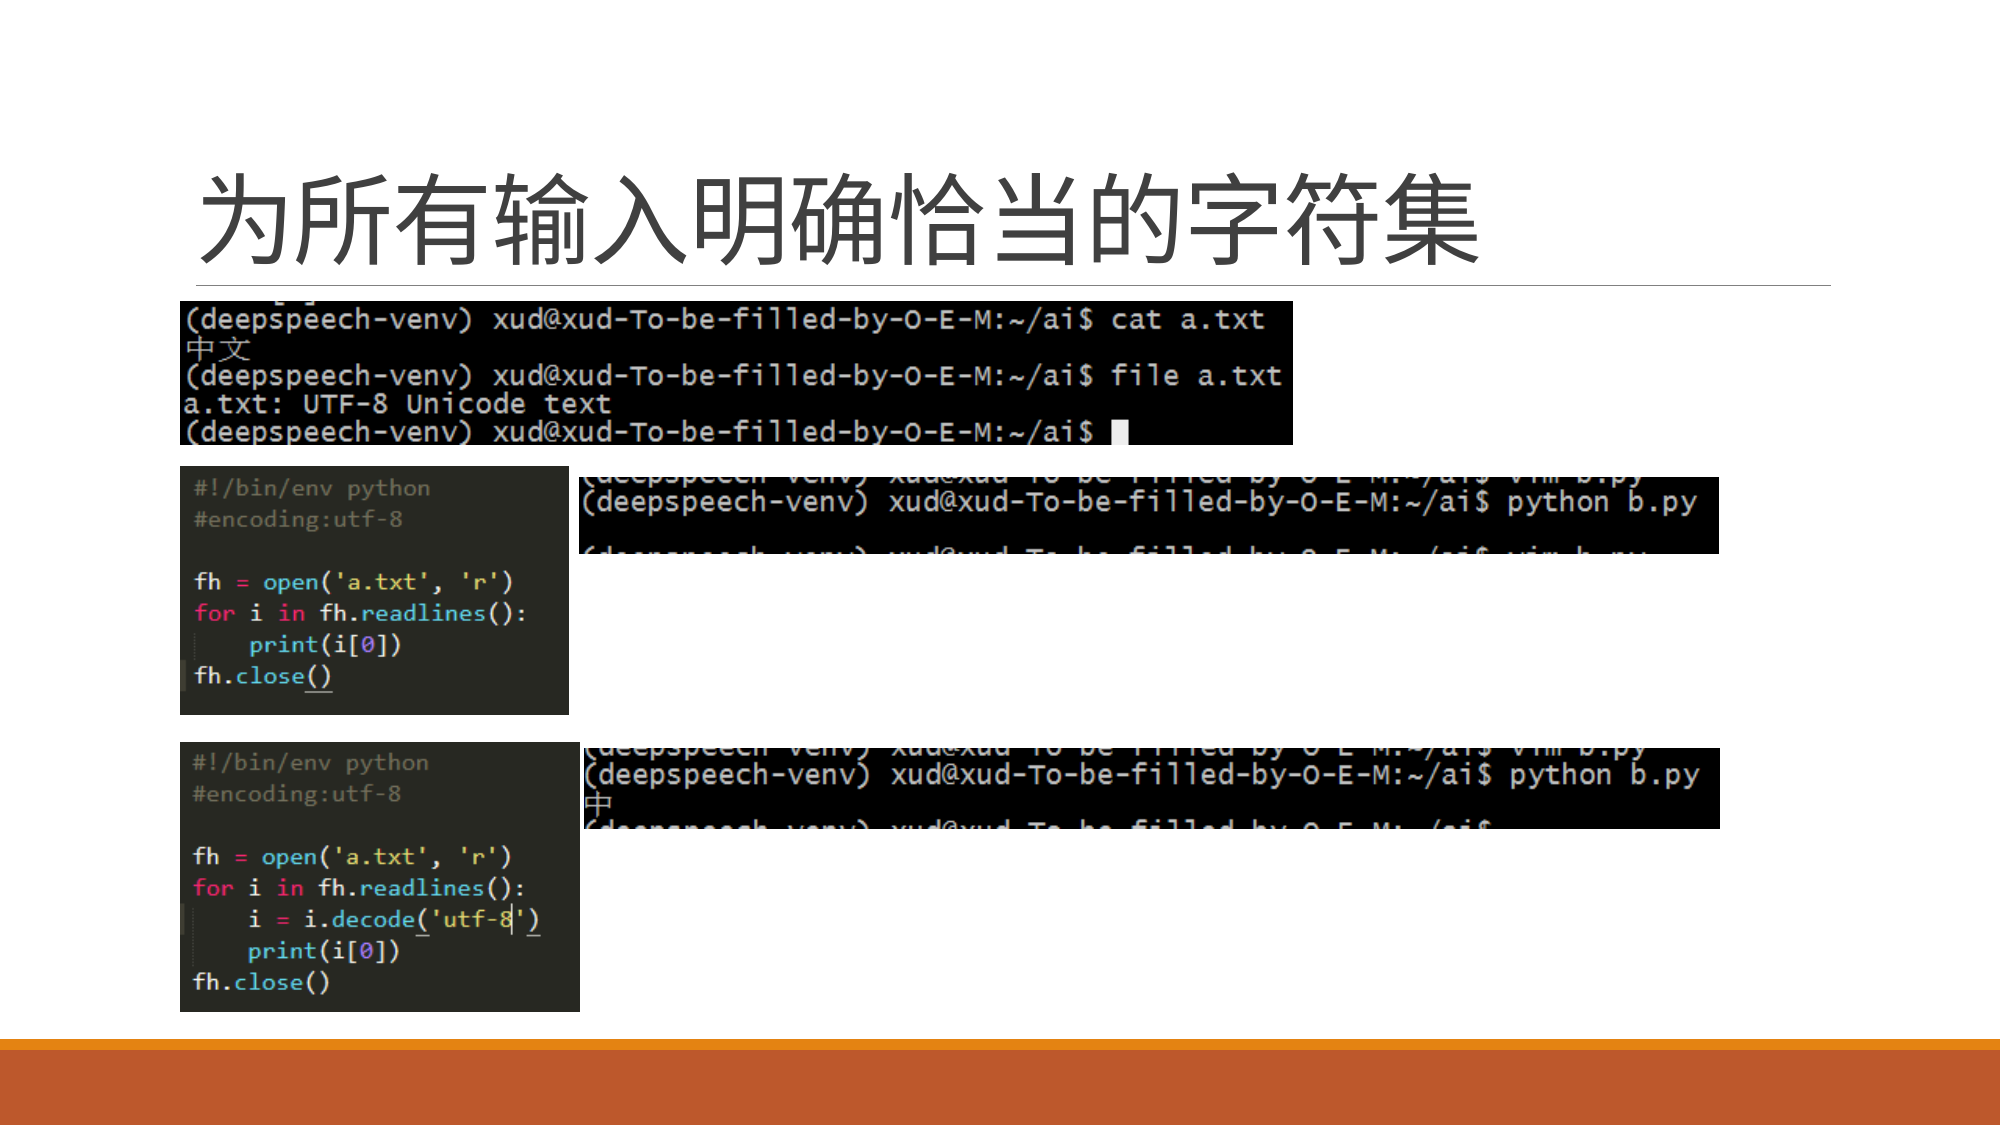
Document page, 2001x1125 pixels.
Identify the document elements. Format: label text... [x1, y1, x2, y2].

picture [179, 465, 570, 716]
picture [584, 748, 1720, 830]
picture [579, 476, 1720, 555]
picture [179, 300, 1293, 446]
picture [179, 742, 581, 1013]
title 为所有输入明确恰当的字符集 [180, 47, 1830, 285]
